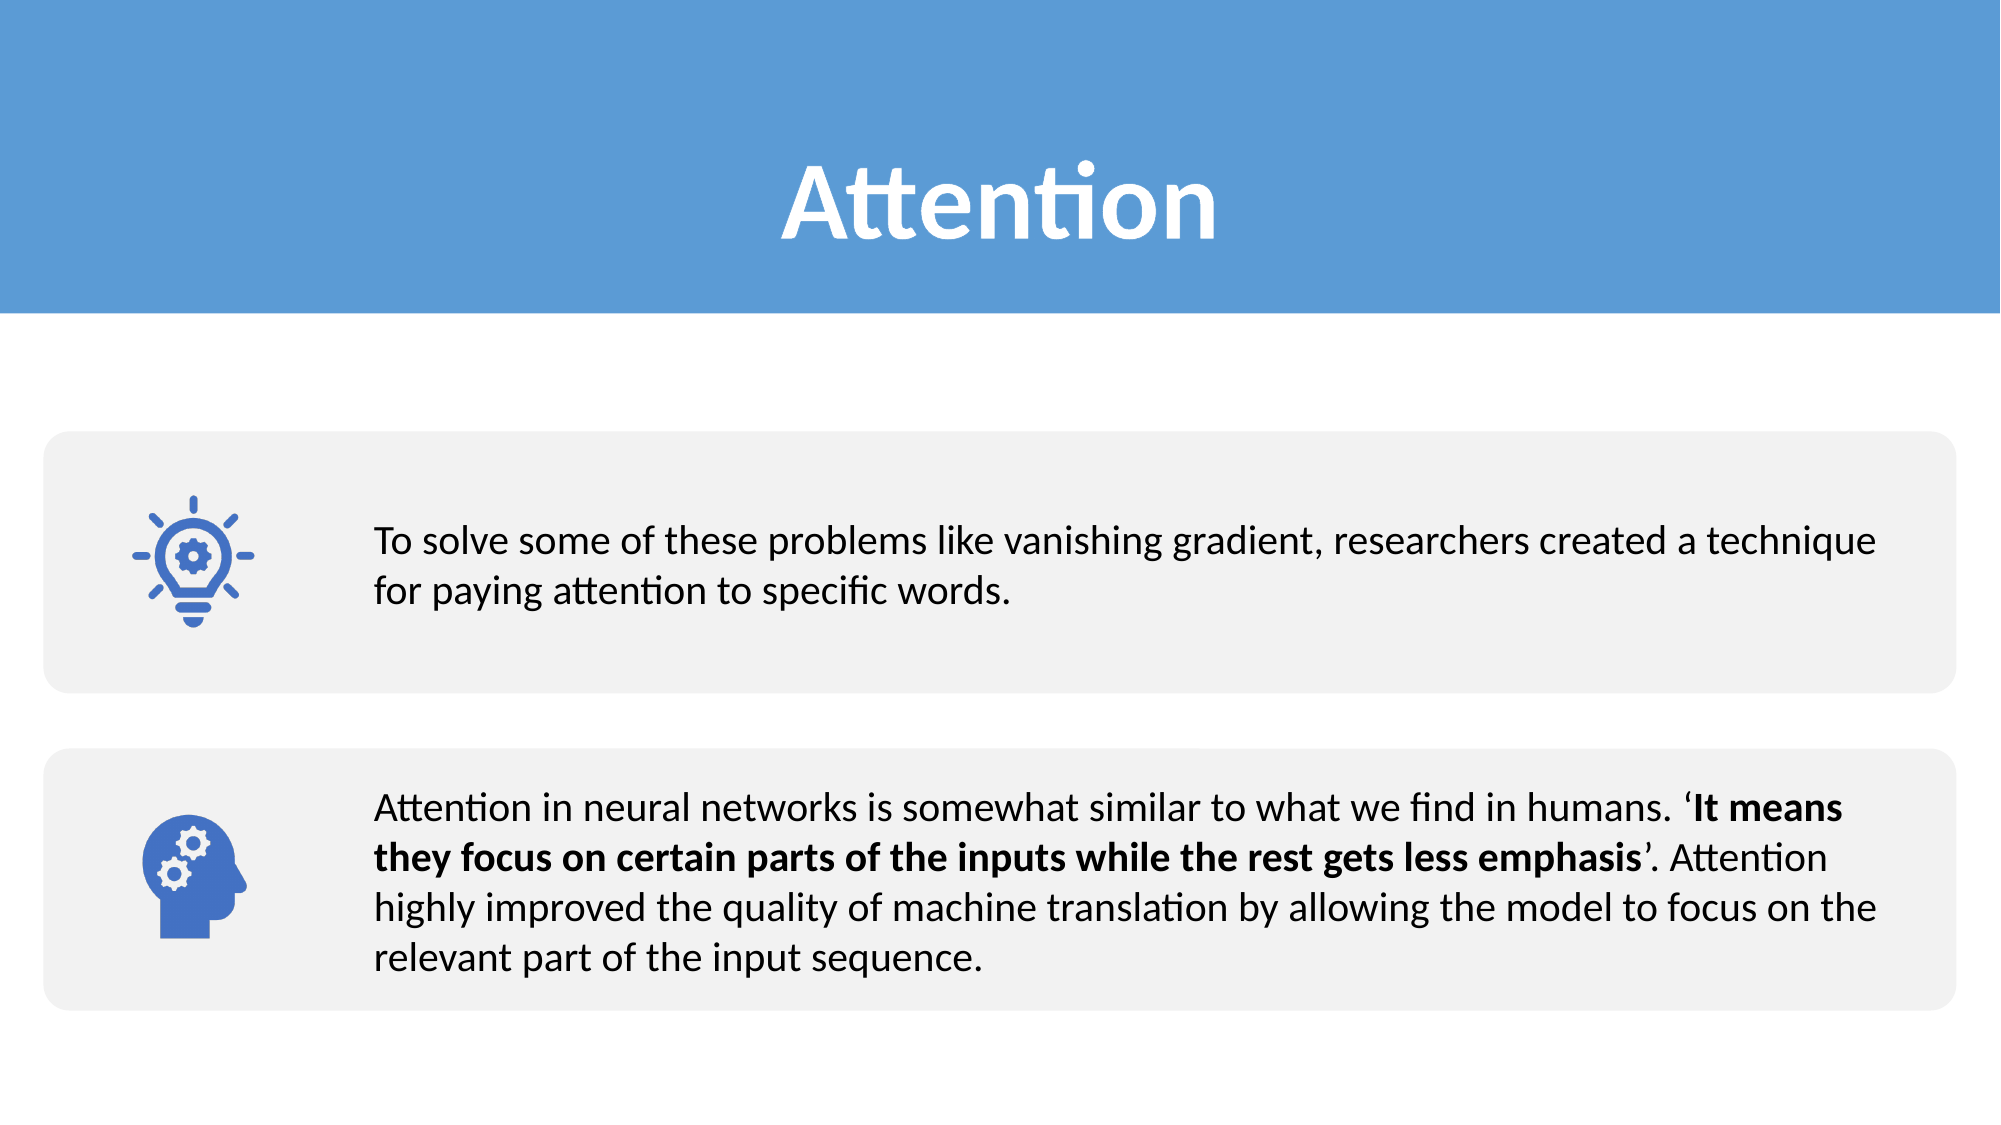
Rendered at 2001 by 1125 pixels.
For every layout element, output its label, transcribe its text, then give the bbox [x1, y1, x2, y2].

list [43, 353, 1957, 1089]
text_box Attention [765, 118, 1235, 269]
text_box [0, 0, 2000, 314]
